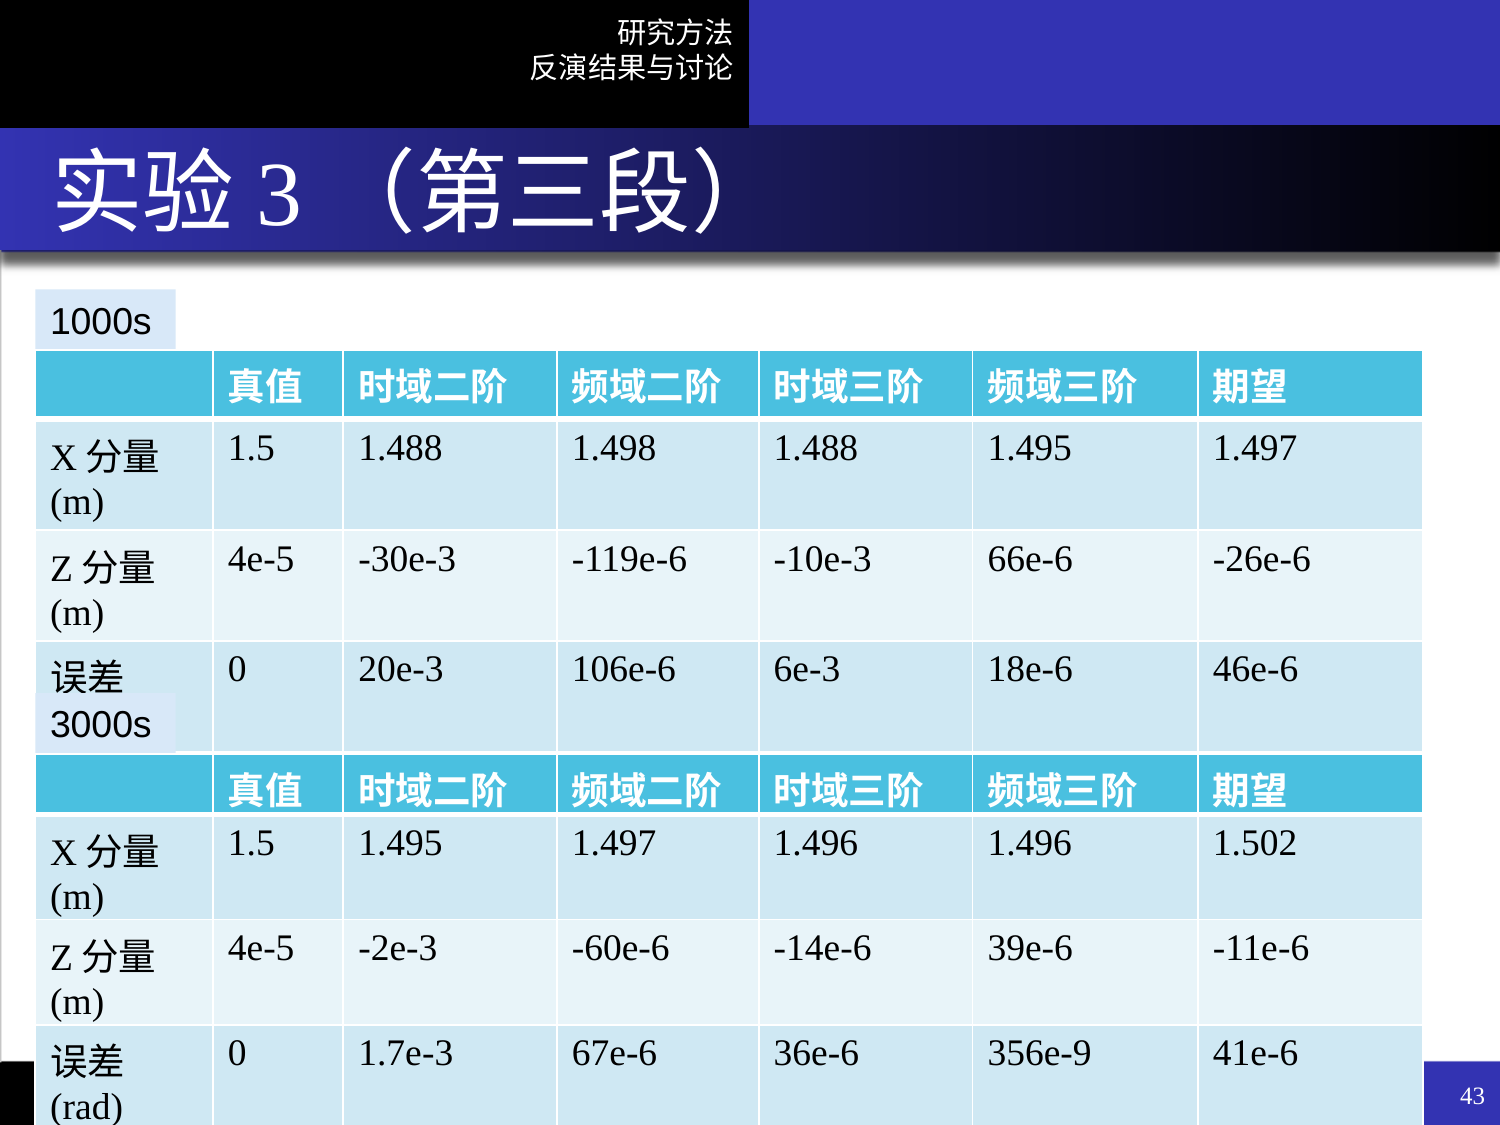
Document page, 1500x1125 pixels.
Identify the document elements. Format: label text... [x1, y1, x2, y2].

table_cell X分量(m) [36, 817, 212, 919]
table_cell 39e-6 [973, 920, 1197, 1024]
table_cell -14e-6 [760, 920, 972, 1024]
table_cell 1.7e-3 [344, 1026, 556, 1125]
table_cell 46e-6 [1199, 642, 1422, 751]
table_cell 41e-6 [1199, 1026, 1422, 1125]
table_header 时域二阶 [344, 351, 556, 416]
table_cell 误差(rad) [36, 642, 212, 751]
table_cell -60e-6 [558, 920, 758, 1024]
table_cell -2e-3 [344, 920, 556, 1024]
picture [0, 250, 1500, 1062]
table_header 频域二阶 [558, 351, 758, 416]
table_cell 1.5 [214, 817, 342, 919]
table_cell 误差(rad) [36, 1026, 212, 1125]
text_box 1000s [35, 289, 176, 349]
text_box 3000s [35, 693, 176, 753]
table_header 频域三阶 [973, 755, 1197, 812]
table_header 真值 [214, 755, 342, 812]
table_cell -10e-3 [760, 531, 972, 640]
table_header [36, 755, 212, 812]
table_header 期望 [1199, 755, 1422, 812]
table_cell 1.502 [1199, 817, 1422, 919]
table_header 频域二阶 [558, 755, 758, 812]
table_cell 4e-5 [214, 531, 342, 640]
table_cell 1.497 [1199, 422, 1422, 529]
table_cell -119e-6 [558, 531, 758, 640]
table_header [36, 351, 212, 416]
slide_number 43 [1424, 1065, 1500, 1125]
table_cell 6e-3 [760, 642, 972, 751]
table_cell 67e-6 [558, 1026, 758, 1125]
table_cell 1.488 [344, 422, 556, 529]
table_cell 36e-6 [760, 1026, 972, 1125]
table_header 时域三阶 [760, 351, 972, 416]
table_cell 1.497 [558, 817, 758, 919]
table_cell -11e-6 [1199, 920, 1422, 1024]
table_header 期望 [1199, 351, 1422, 416]
table_cell 20e-3 [344, 642, 556, 751]
table_cell 1.496 [760, 817, 972, 919]
table_header 时域二阶 [344, 755, 556, 812]
table_cell Z分量(m) [36, 920, 212, 1024]
table_cell 1.5 [214, 422, 342, 529]
table_cell X分量(m) [36, 422, 212, 529]
table_cell 1.488 [760, 422, 972, 529]
table_cell 0 [214, 642, 342, 751]
table_cell 1.496 [973, 817, 1197, 919]
table_cell 106e-6 [558, 642, 758, 751]
table_cell 1.498 [558, 422, 758, 529]
table_cell 1.495 [344, 817, 556, 919]
table_cell 66e-6 [973, 531, 1197, 640]
table_cell 18e-6 [973, 642, 1197, 751]
title 实验3（第三段） [5, 127, 1485, 251]
table_cell Z分量(m) [36, 531, 212, 640]
table_header 真值 [214, 351, 342, 416]
table_cell 1.495 [973, 422, 1197, 529]
table_header 频域三阶 [973, 351, 1197, 416]
table_header 时域三阶 [760, 755, 972, 812]
table_cell -26e-6 [1199, 531, 1422, 640]
table_cell -30e-3 [344, 531, 556, 640]
table_cell 0 [214, 1026, 342, 1125]
table_cell 356e-9 [973, 1026, 1197, 1125]
table_cell 4e-5 [214, 920, 342, 1024]
